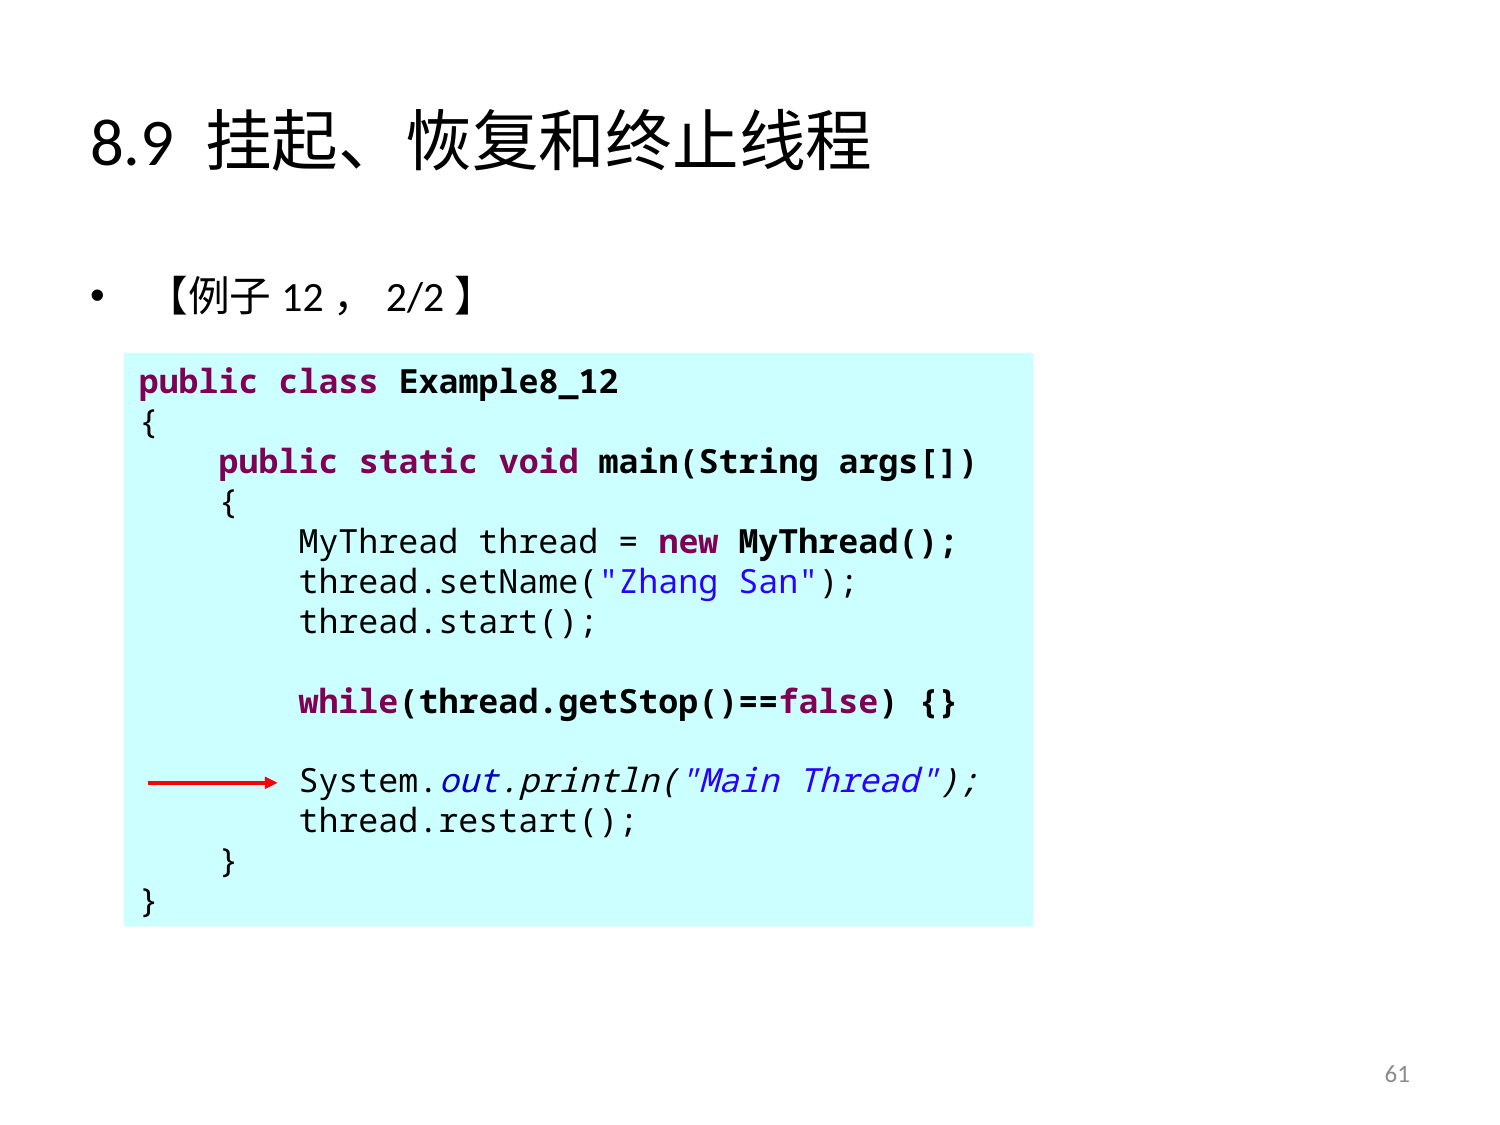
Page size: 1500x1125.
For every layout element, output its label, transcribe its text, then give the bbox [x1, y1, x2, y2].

list 【例子12，2/2】 [75, 262, 1425, 1005]
slide_number 61 [1074, 1042, 1425, 1103]
title 8.9 挂起、恢复和终止线程 [75, 45, 1425, 233]
text_box public class Example8_12 { public static void main(String args[]) { MyThread thread = new MyThread(); thread.setName("Zhang San"); thread.start(); while(thread.getStop()==false) {} System.out.println("Main Thread"); thread.restart(); } } [123, 352, 1034, 927]
